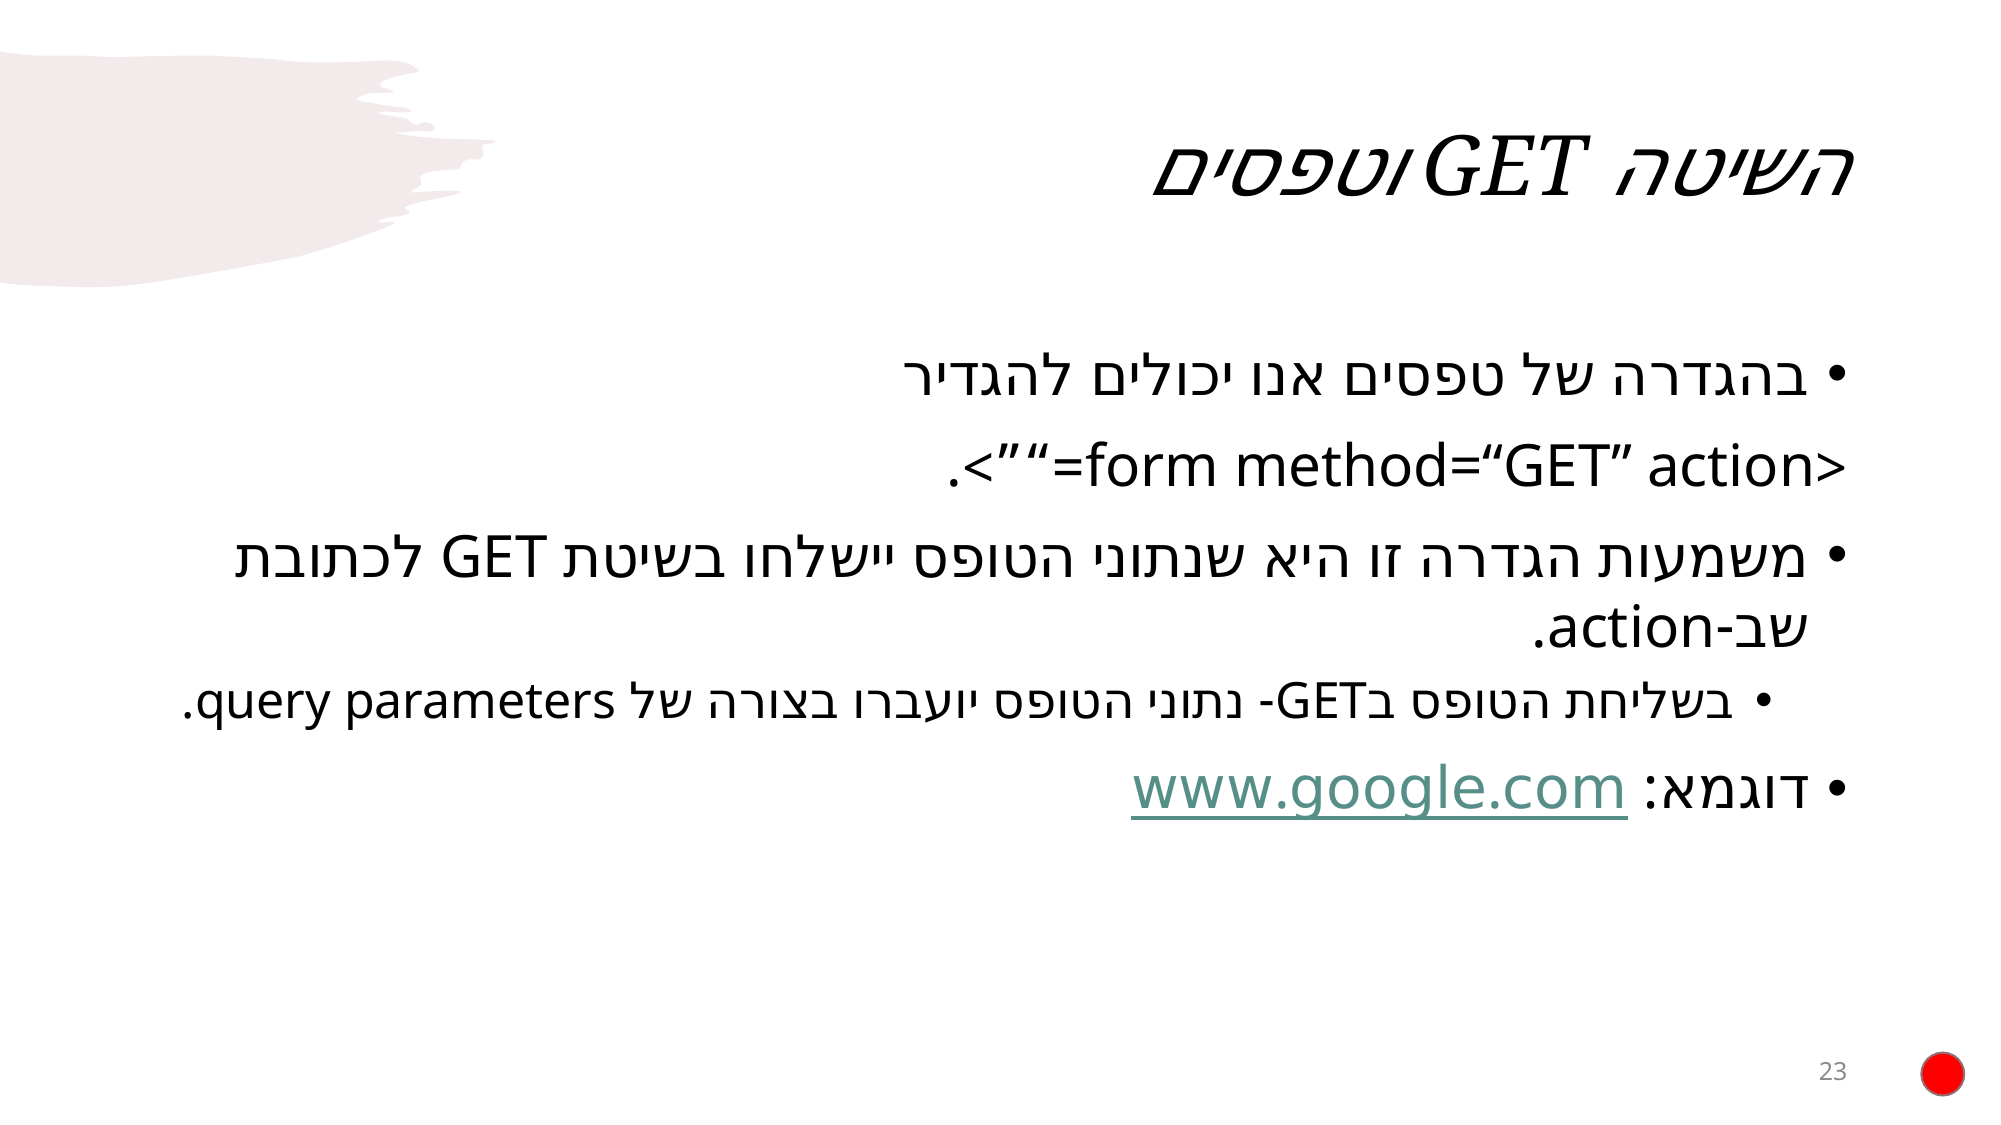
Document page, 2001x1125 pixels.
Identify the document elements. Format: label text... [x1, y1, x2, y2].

list בהגדרה של טפסים אנו יכולים להגדיר <form method=“GET” action=“”>. משמעות הגדרה זו היא שנתוני הטופס יישלחו בשיטת GET לכתובת שב-action. בשליחת הטופס בGET- נתוני הטופס יועברו בצורה של query parameters. דוגמא: www.google.com [137, 329, 1863, 1013]
slide_number 23 [1412, 1042, 1863, 1103]
text_box [1920, 1051, 1966, 1097]
title השיטה GET וטפסים [137, 59, 1863, 278]
